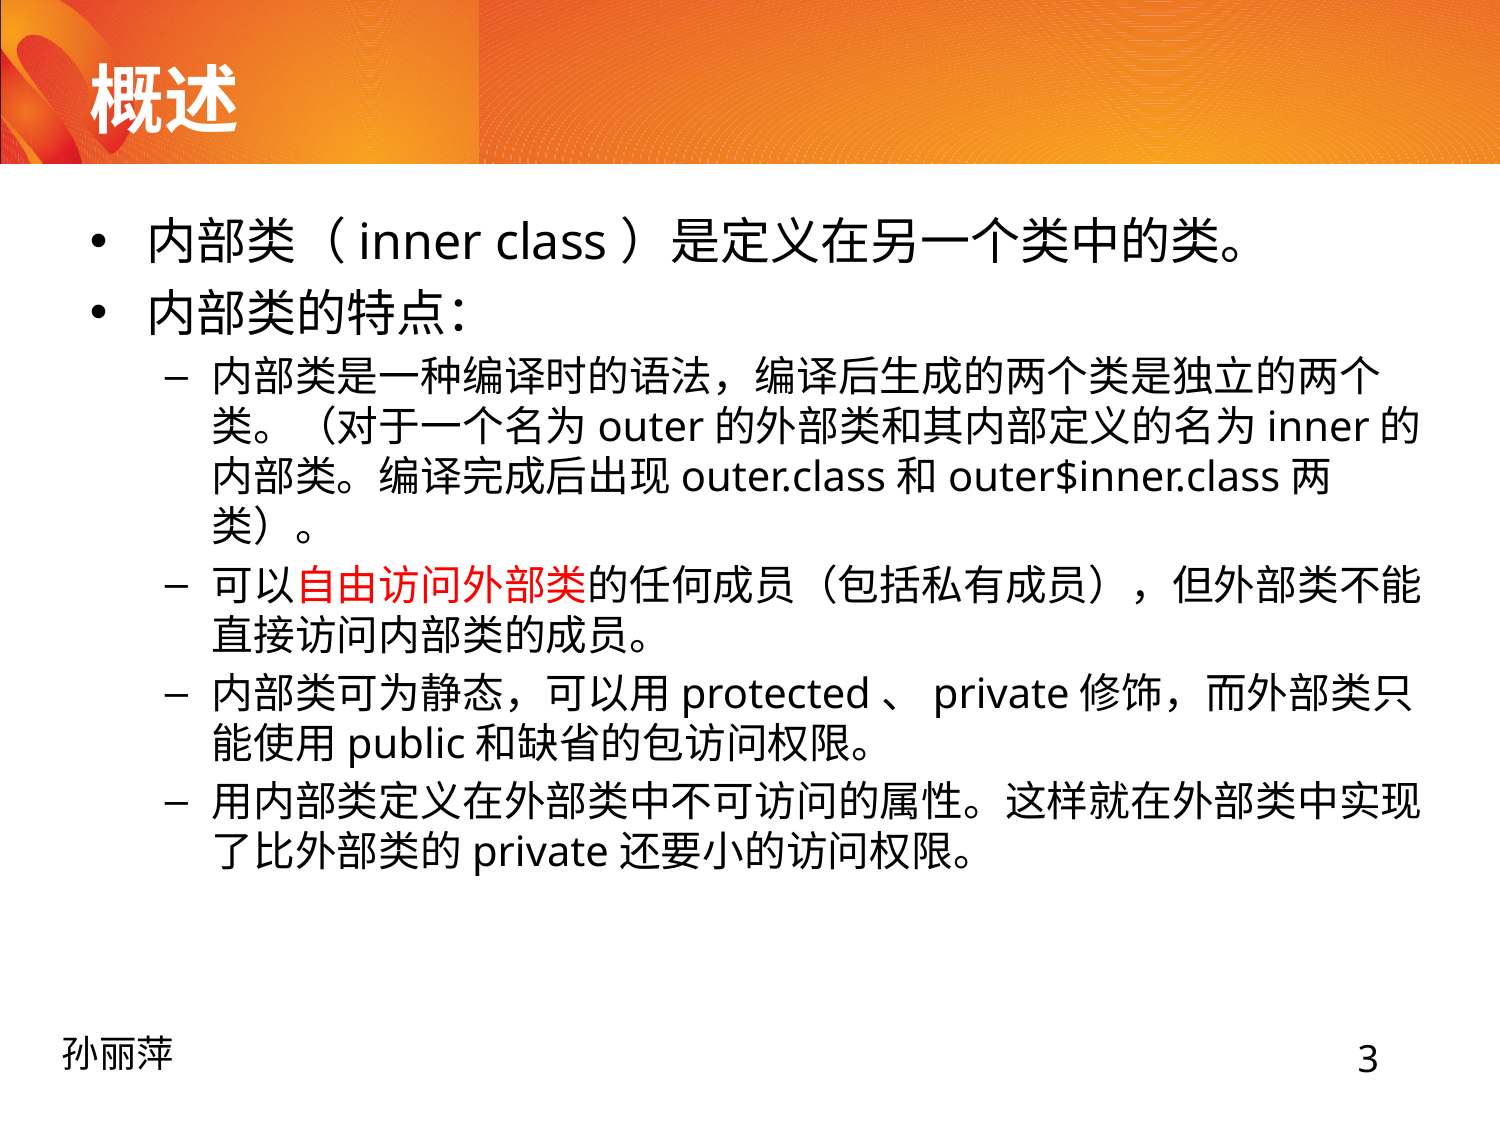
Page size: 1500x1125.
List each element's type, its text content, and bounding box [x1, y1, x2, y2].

picture [0, 0, 1500, 164]
list 内部类（inner class）是定义在另一个类中的类。 内部类的特点： 内部类是一种编译时的语法，编译后生成的两个类是独立的两个类。（对于一个名为outer的外部类和其内部定义的名为inner的内部类。编译完成后出现outer.class和outer$inner.class两类）。 可以自由访问外部类的任何成员（包括私有成员），但外部类不能直接访问内部类的成员。 内部类可为静态，可以用protected、private修饰，而外部类只能使用public和缺省的包访问权限。 用内部类定义在外部类中不可访问的属性。这样就在外部类中实现了比外部类的private还要小的访问权限。 [75, 190, 1459, 1005]
title 概述 [75, 45, 1425, 167]
